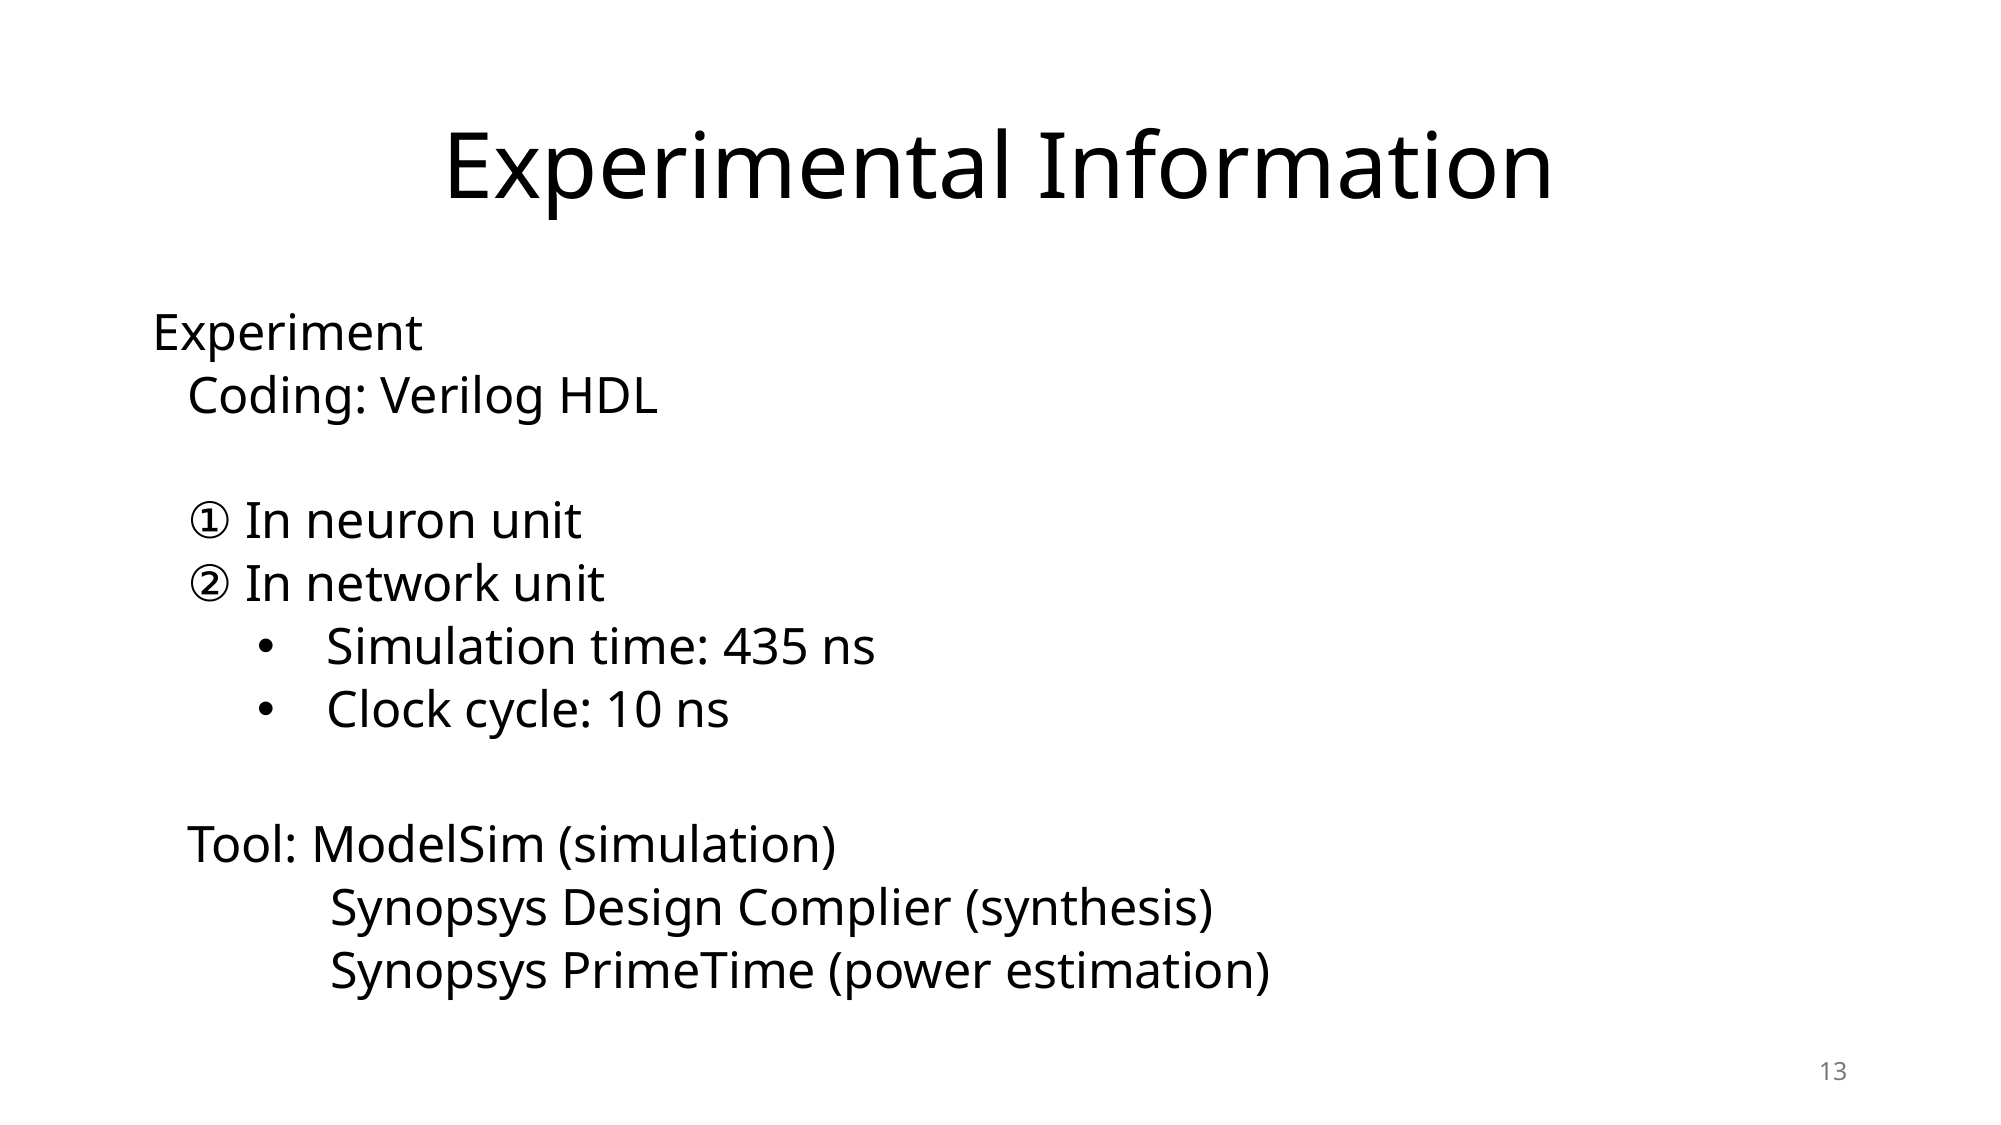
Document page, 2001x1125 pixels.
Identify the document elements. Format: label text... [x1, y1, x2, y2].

list Experiment Coding: Verilog HDL ① In neuron unit ② In network unit Simulation time: 435 ns Clock cycle: 10 ns Tool: ModelSim (simulation) Synopsys Design Complier (synthesis) Synopsys PrimeTime (power estimation) [137, 299, 1863, 1014]
title Experimental Information [137, 59, 1863, 278]
slide_number 13 [1412, 1042, 1863, 1103]
